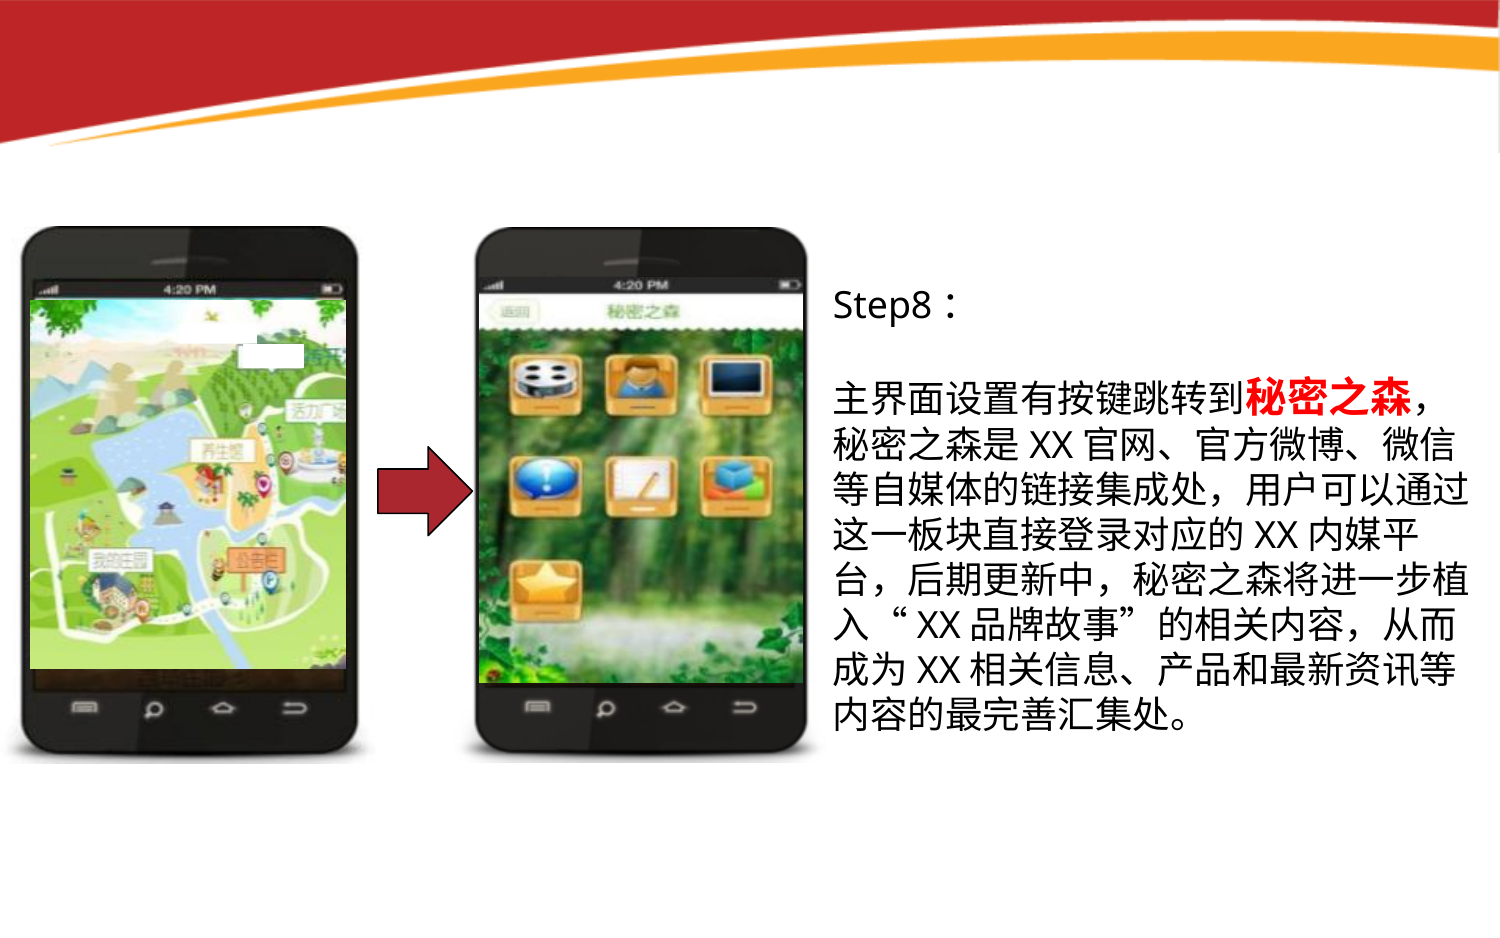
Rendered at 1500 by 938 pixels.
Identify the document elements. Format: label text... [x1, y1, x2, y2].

picture [0, 0, 1500, 153]
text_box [0, 225, 377, 765]
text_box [454, 227, 826, 763]
text_box Step8： 主界面设置有按键跳转到秘密之森，秘密之森是XX官网、官方微博、微信等自媒体的链接集成处，用户可以通过这一板块直接登录对应的XX内媒平台，后期更新中，秘密之森将进一步植入“XX品牌故事”的相关内容，从而成为XX相关信息、产品和最新资讯等内容的最完善汇集处。 [829, 273, 1490, 743]
text_box [381, 446, 449, 536]
